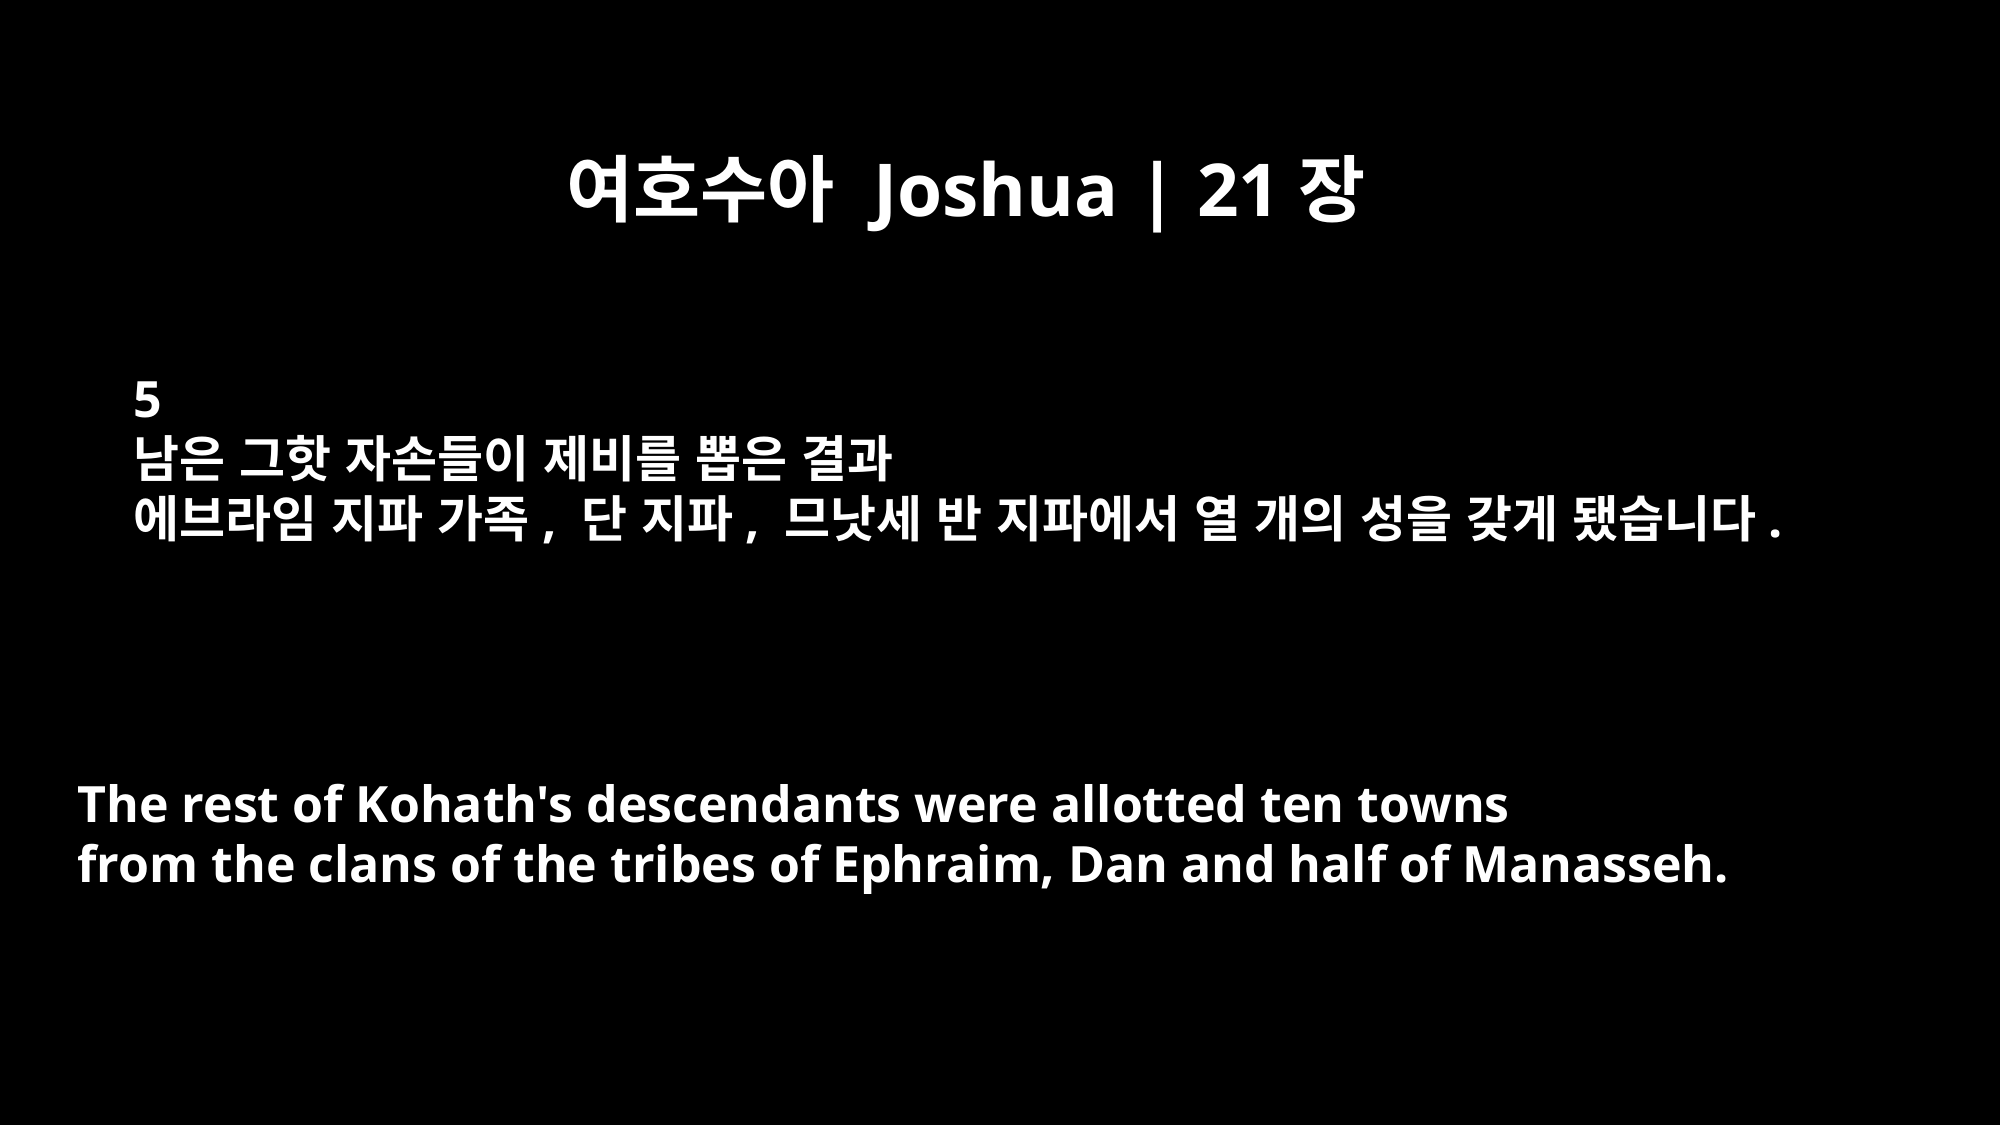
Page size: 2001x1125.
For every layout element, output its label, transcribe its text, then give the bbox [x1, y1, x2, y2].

text_box The rest of Kohath's descendants were allotted ten towns from the clans of the tribes of Ephraim, Dan and half of Manasseh. [62, 764, 1745, 900]
text_box 여호수아 Joshua | 21장 [551, 136, 1381, 239]
text_box 5 남은 그핫 자손들이 제비를 뽑은 결과 에브라임 지파 가족, 단 지파, 므낫세 반 지파에서 열 개의 성을 갖게 됐습니다. [119, 359, 1798, 555]
